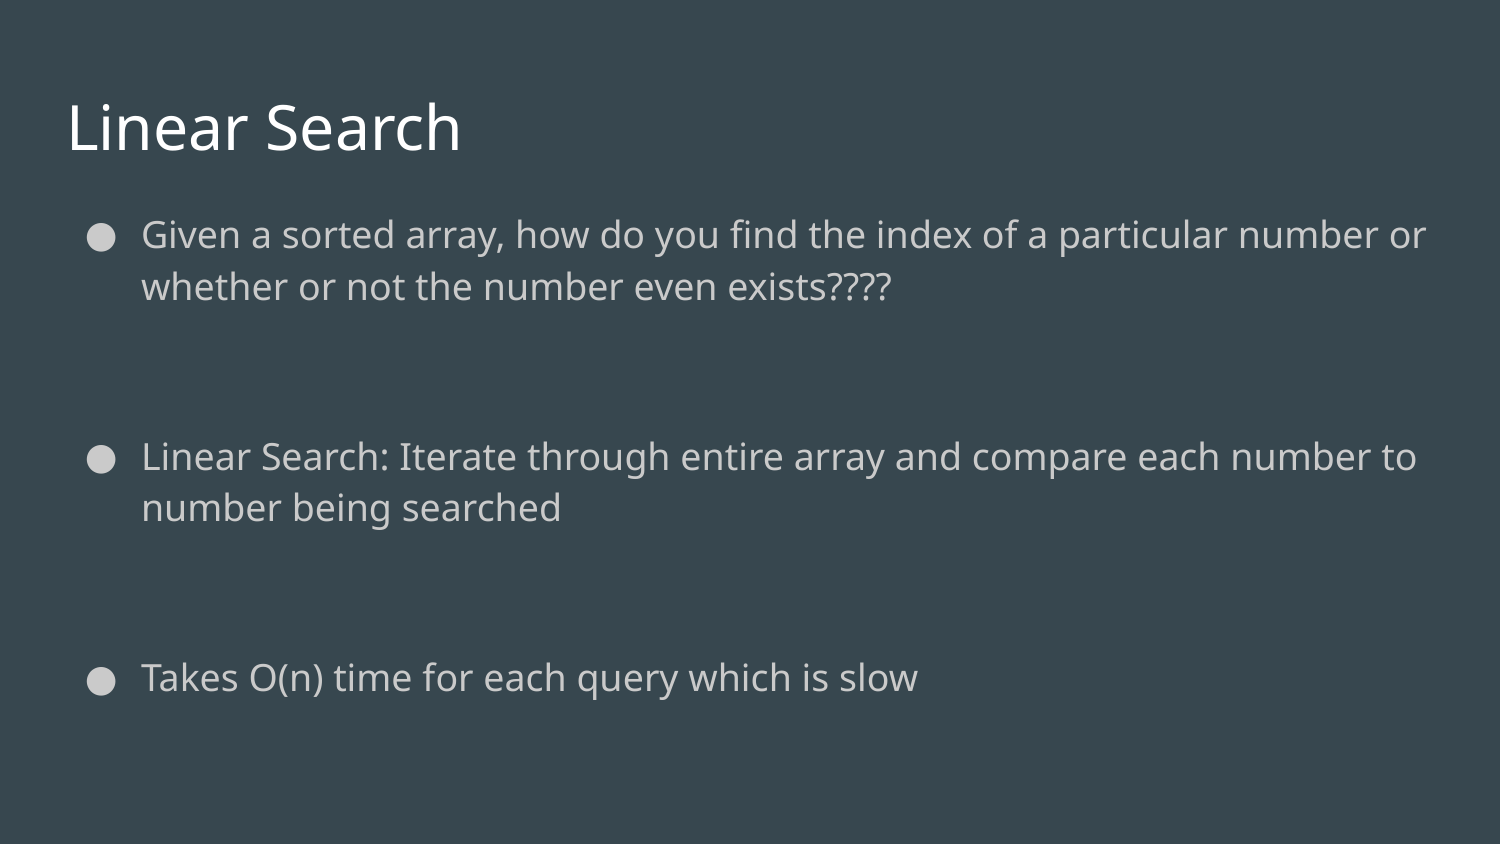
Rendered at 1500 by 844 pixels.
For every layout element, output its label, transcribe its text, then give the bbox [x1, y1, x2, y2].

title Linear Search [51, 72, 1449, 167]
list Given a sorted array, how do you find the index of a particular number or whether or not the number even exists???? Linear Search: Iterate through entire array and compare each number to number being searched Takes O(n) time for each query which is slow [51, 189, 1449, 750]
